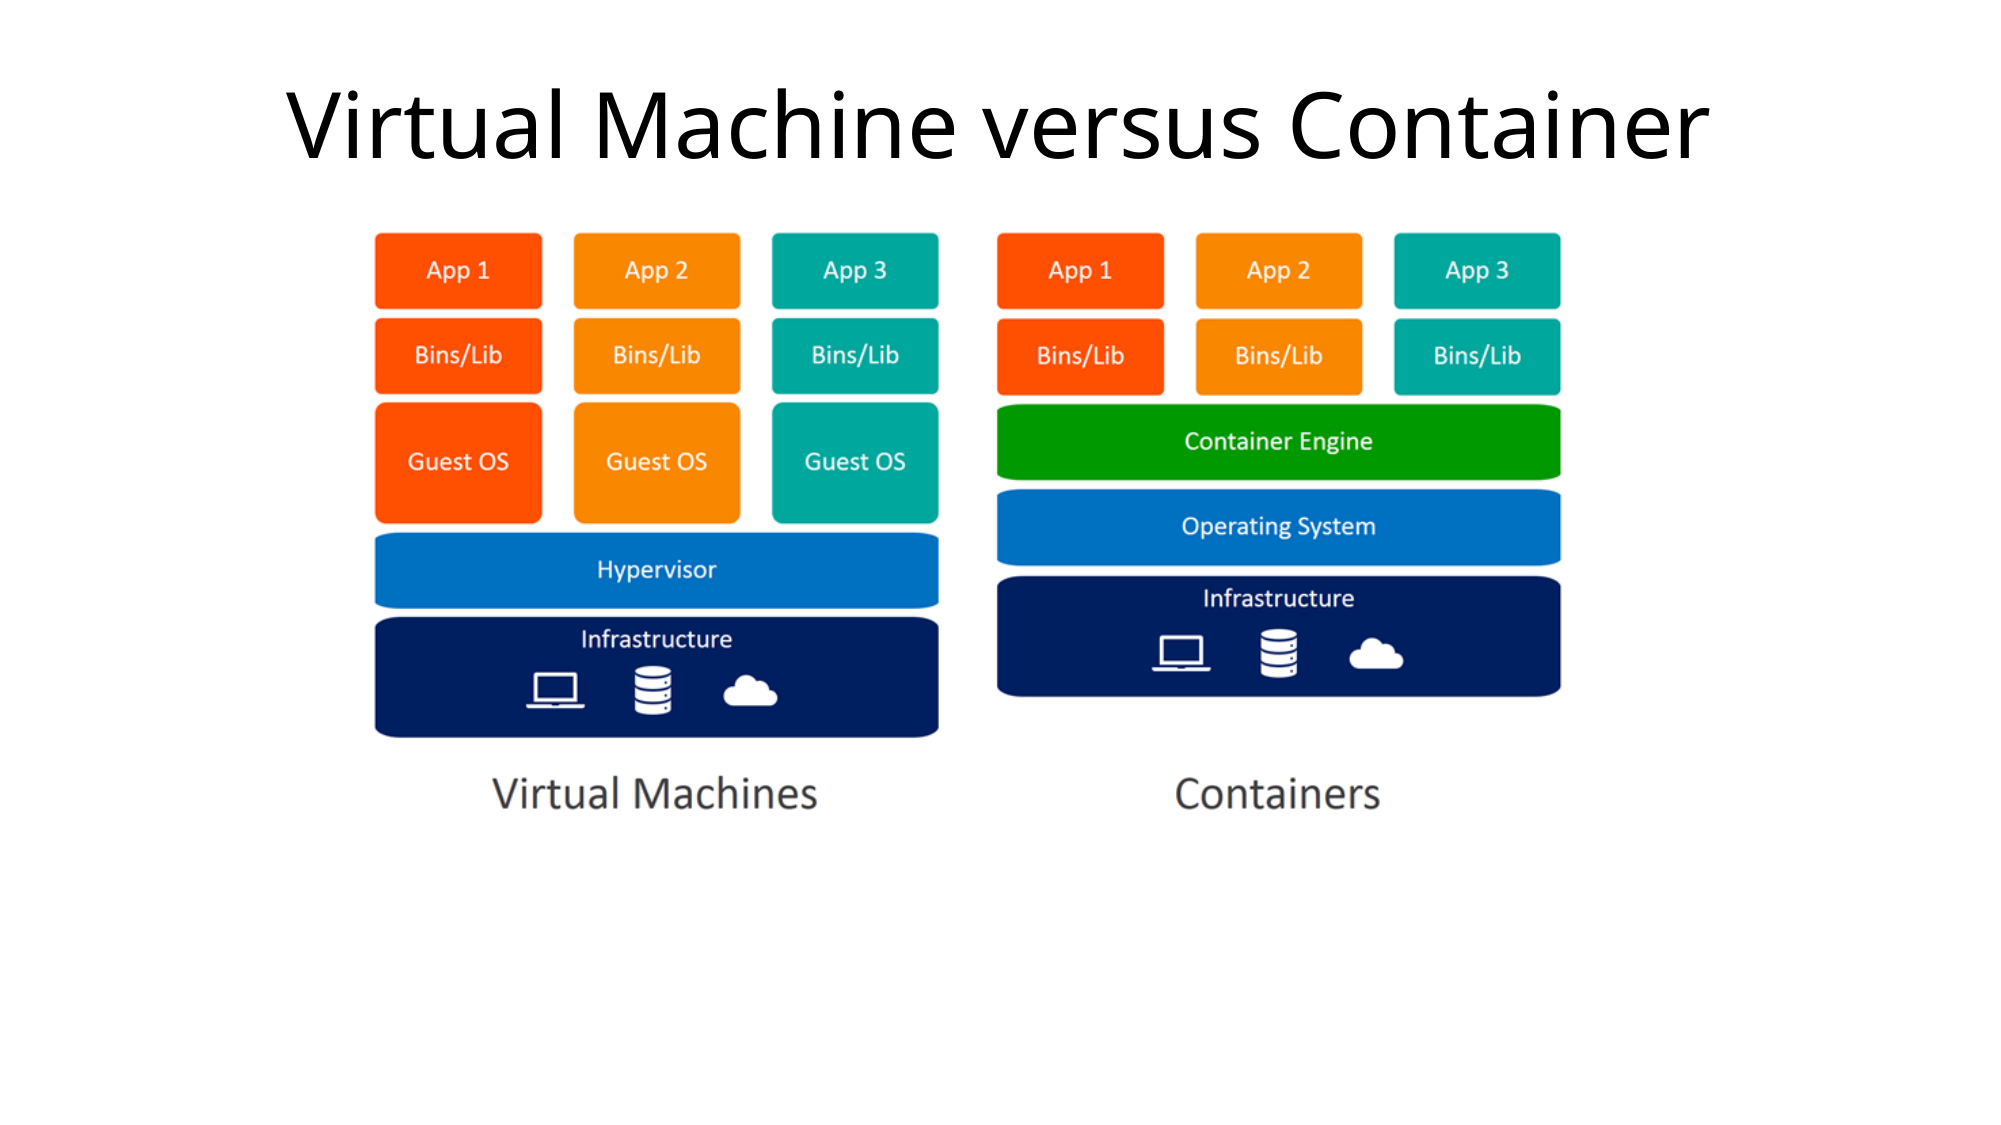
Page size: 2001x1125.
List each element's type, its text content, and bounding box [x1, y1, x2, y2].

title Virtual Machine versus Container [137, 59, 1863, 199]
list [365, 222, 1928, 1102]
